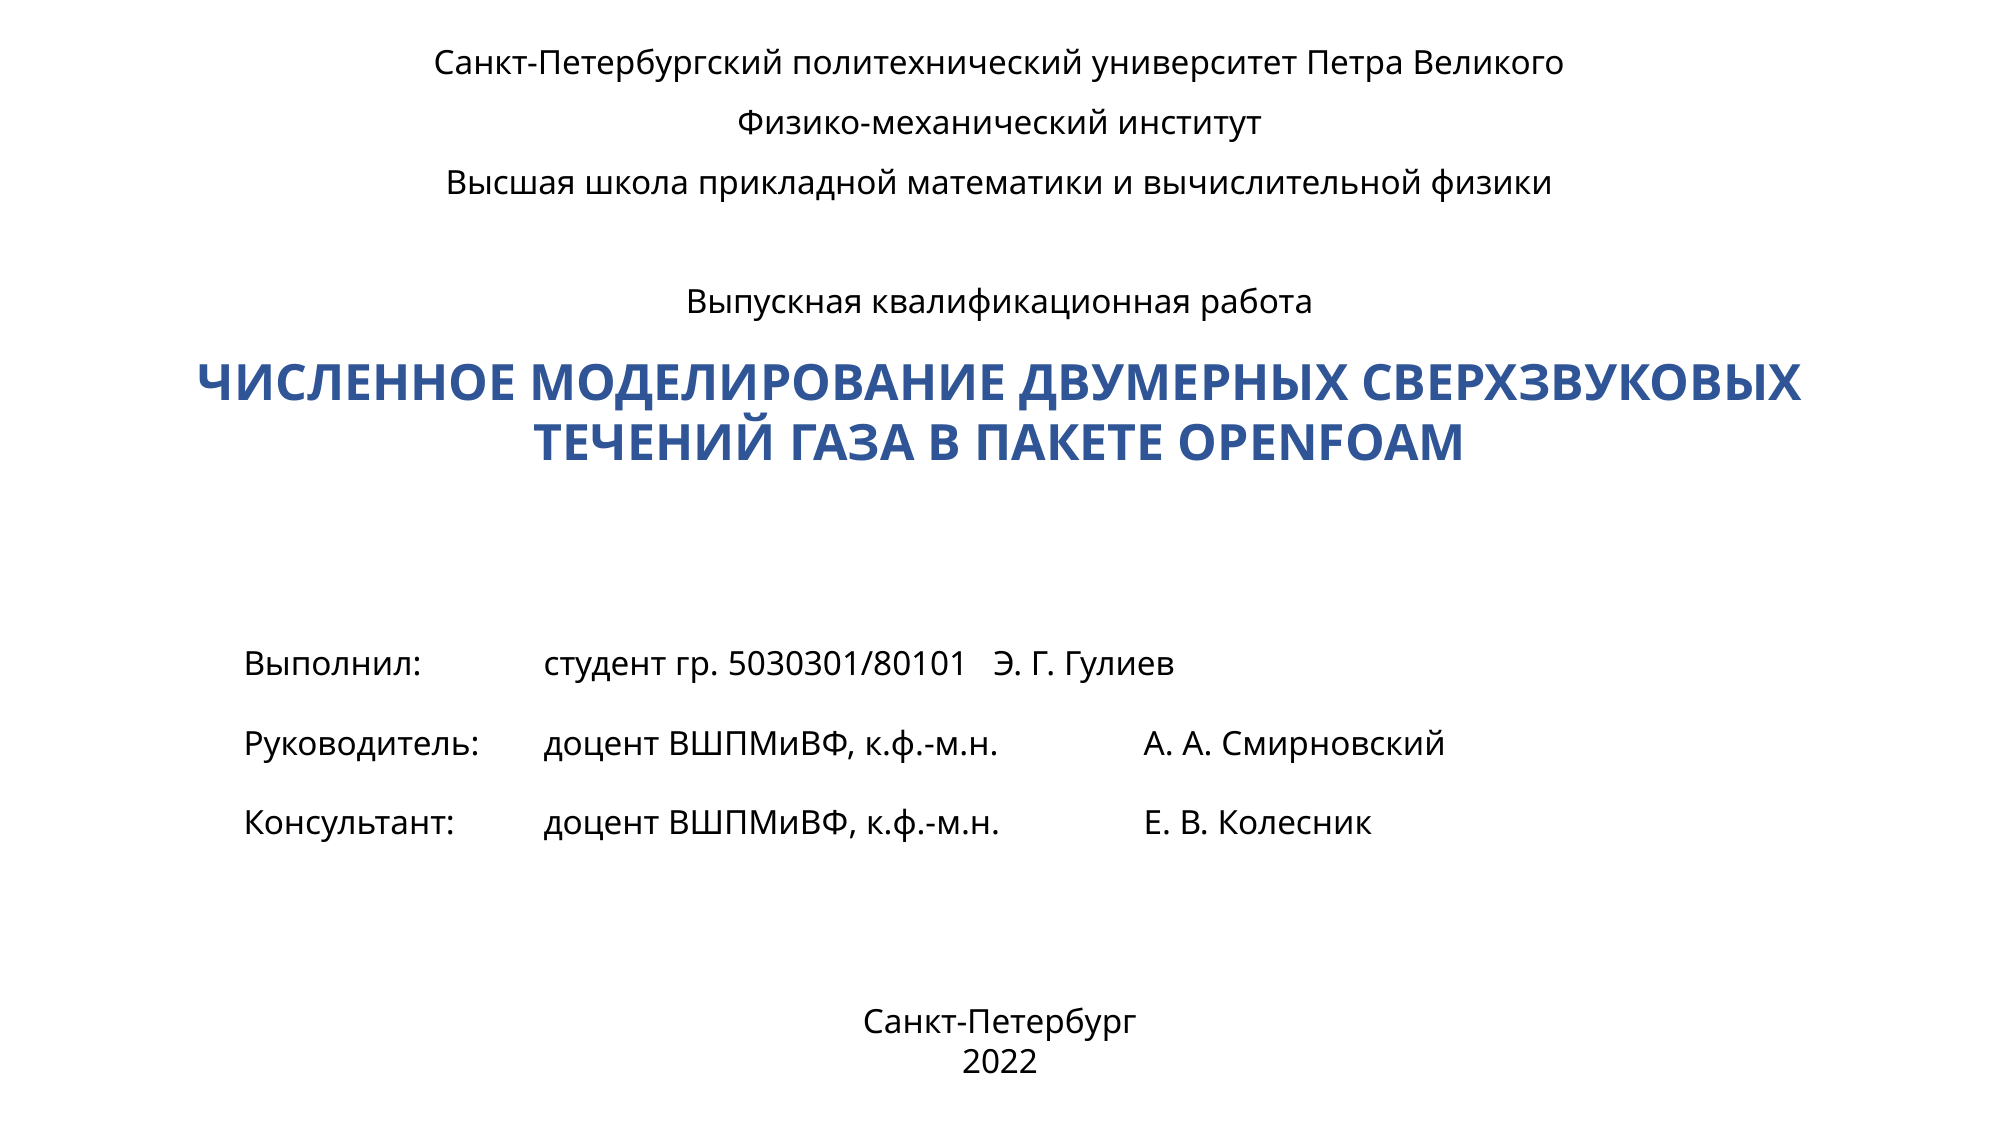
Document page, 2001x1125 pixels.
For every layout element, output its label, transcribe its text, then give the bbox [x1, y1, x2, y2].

text_box Выпускная квалификационная работа [228, 273, 1772, 328]
text_box ЧИСЛЕННОЕ МОДЕЛИРОВАНИЕ ДВУМЕРНЫХ СВЕРХЗВУКОВЫХ ТЕЧЕНИЙ ГАЗА В ПАКЕТЕ OPENFOAM [176, 342, 1824, 478]
text_box Санкт-Петербургский политехнический университет Петра Великого Физико-механический институт Высшая школа прикладной математики и вычислительной физики [29, 33, 1971, 189]
text_box Выполнил: студент гр. 5030301/80101 Э. Г. Гулиев Руководитель: доцент ВШПМиВФ, к.ф.-м.н. А. А. Смирновский Консультант: доцент ВШПМиВФ, к.ф.-м.н. Е. В. Колесник [228, 634, 1772, 896]
text_box Санкт-Петербург 2022 [29, 988, 1971, 1092]
